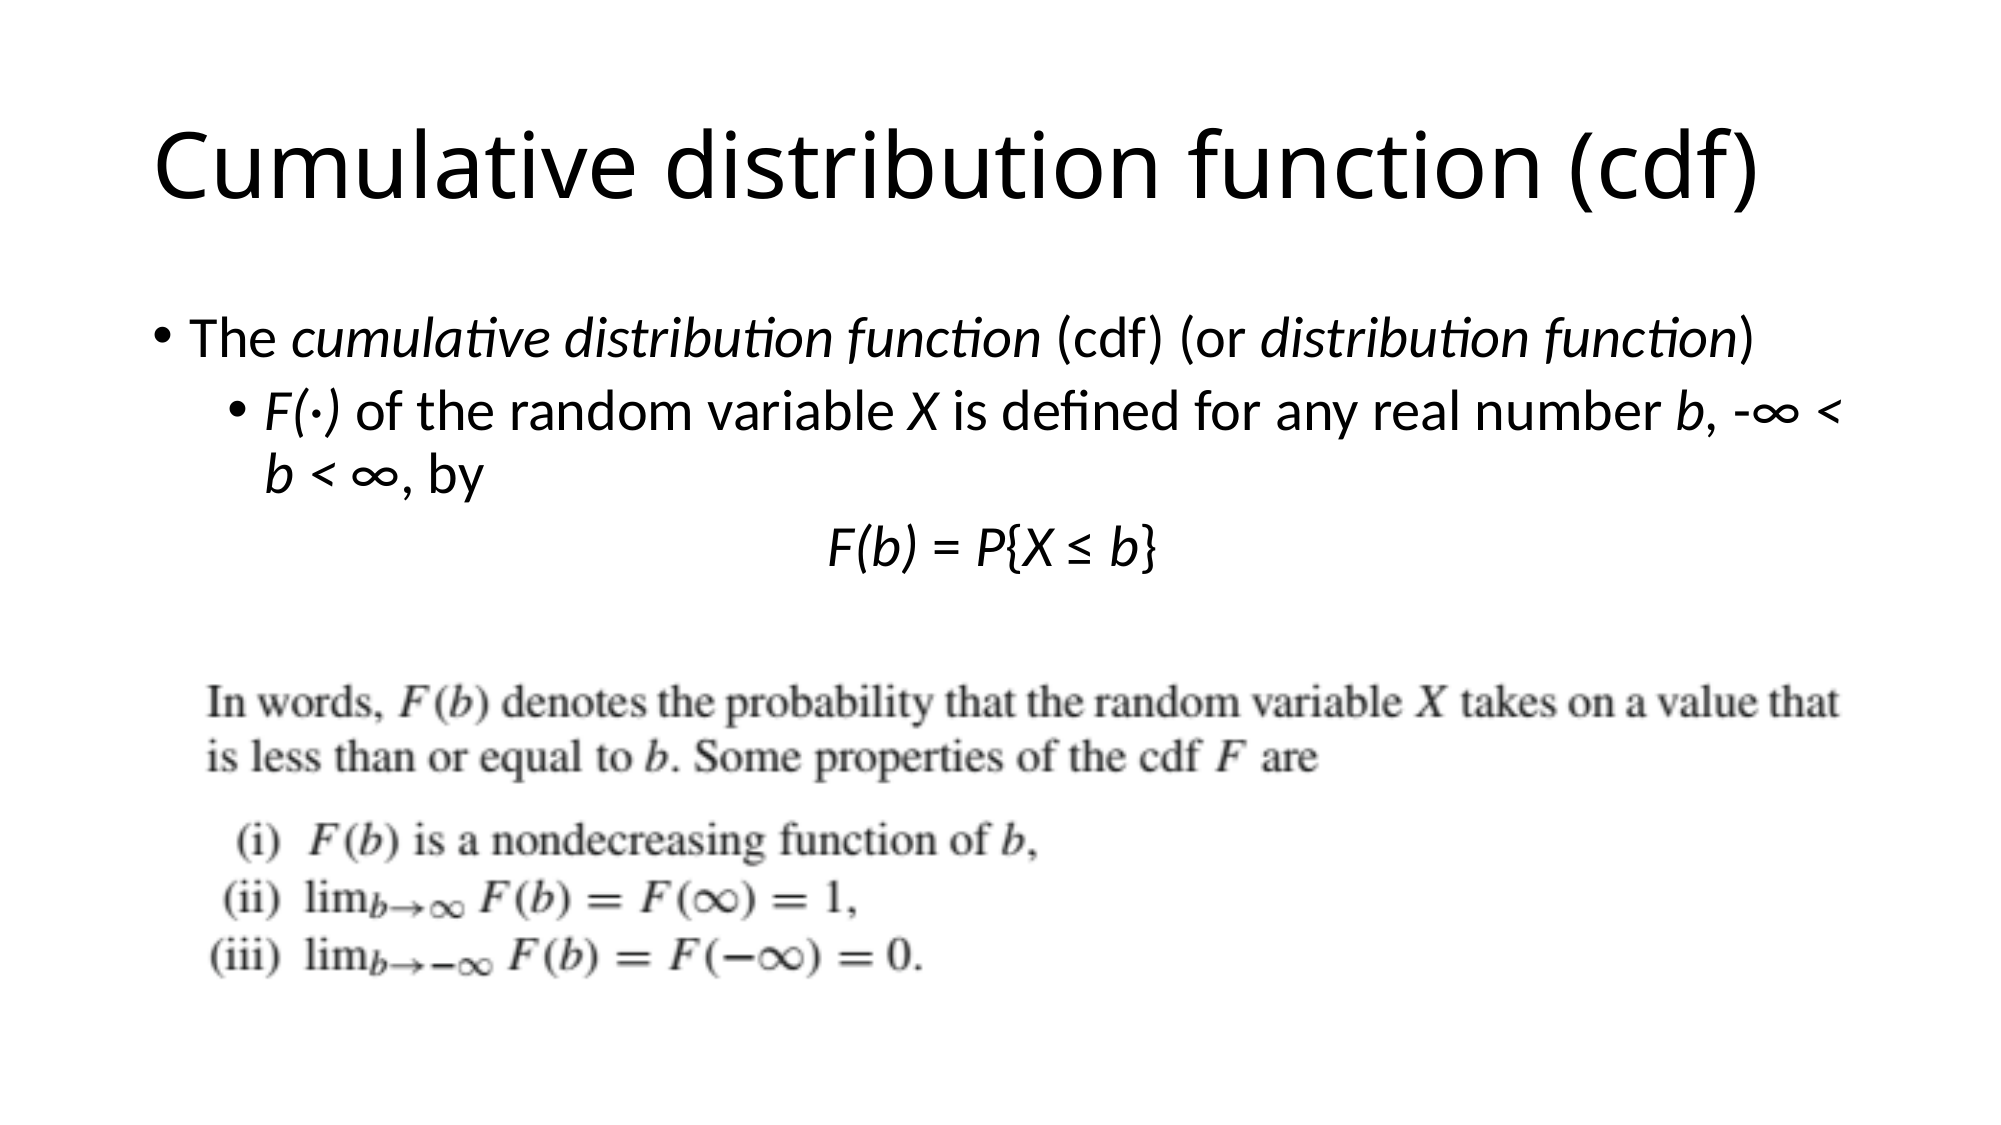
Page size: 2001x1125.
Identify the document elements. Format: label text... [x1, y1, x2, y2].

title Cumulative distribution function (cdf) [137, 59, 1863, 278]
list The cumulative distribution function (cdf) (or distribution function) F(·) of the random variable X is defined for any real number b, -∞ < b < ∞, by F(b) = P{X ≤ b} [137, 299, 1863, 1014]
picture [172, 665, 1866, 986]
